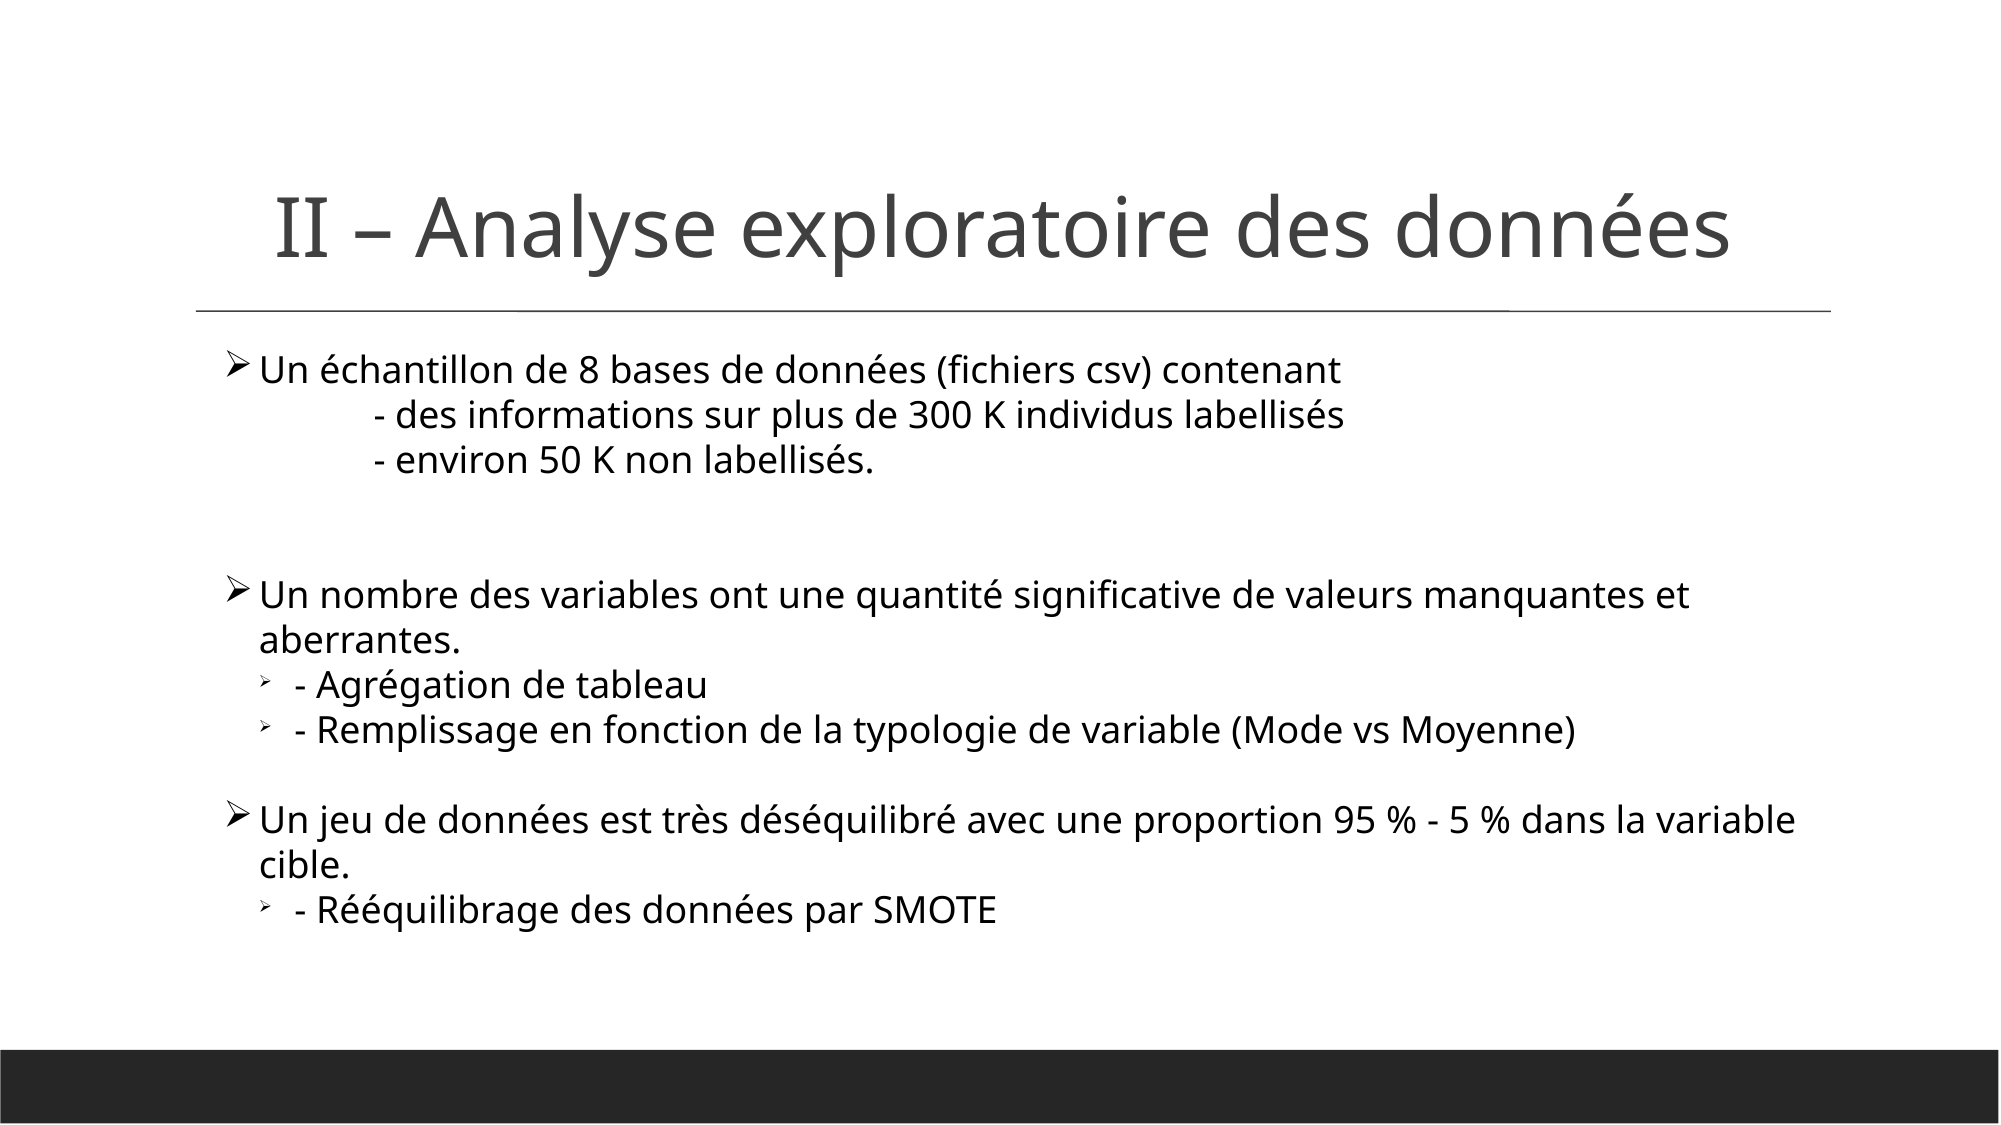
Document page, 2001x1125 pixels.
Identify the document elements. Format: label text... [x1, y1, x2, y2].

text_box II – Analyse exploratoire des données [179, 150, 1829, 303]
text_box Un échantillon de 8 bases de données (fichiers csv) contenant - des informations sur plus de 300 K individus labellisés - environ 50 K non labellisés. Un nombre des variables ont une quantité significative de valeurs manquantes et aberrantes. - Agrégation de tableau - Remplissage en fonction de la typologie de variable (Mode vs Moyenne) Un jeu de données est très déséquilibré avec une proportion 95 % - 5 % dans la variable cible. - Rééquilibrage des données par SMOTE [208, 338, 1878, 1029]
